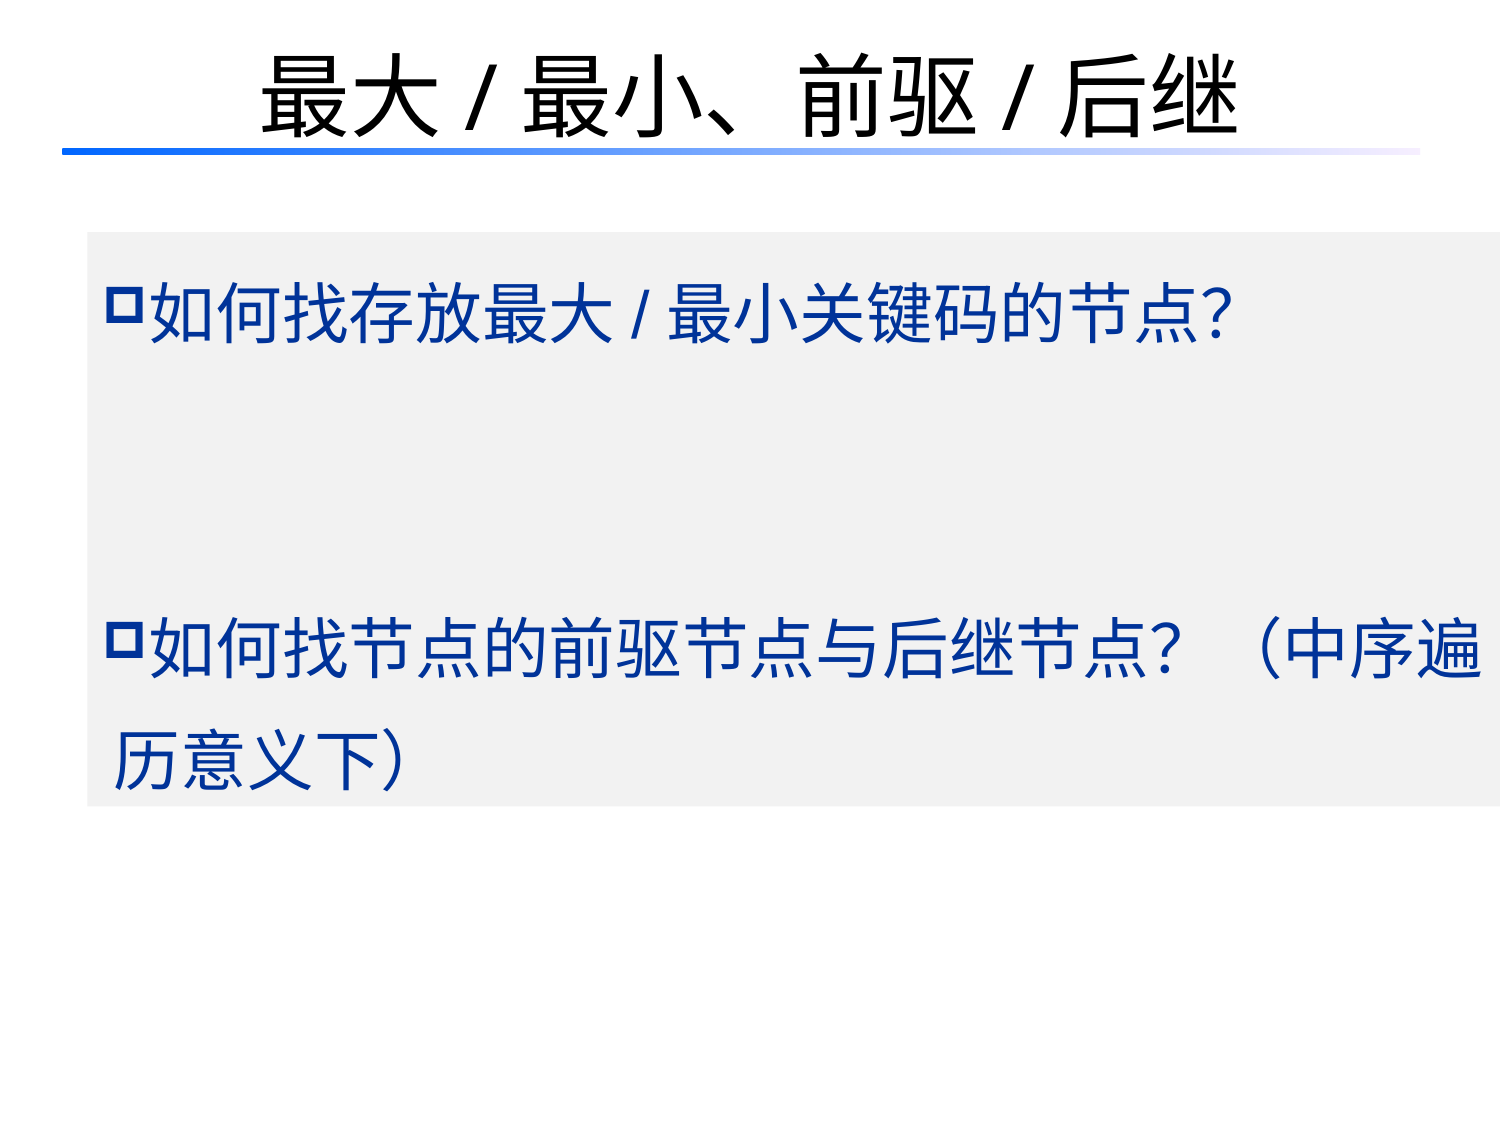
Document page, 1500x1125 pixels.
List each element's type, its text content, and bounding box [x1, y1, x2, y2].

text_box [62, 148, 1421, 155]
title 最大/最小、前驱/后继 [74, 0, 1426, 188]
text_box 如何找存放最大/最小关键码的节点？ 如何找节点的前驱节点与后继节点？（中序遍历意义下） [87, 232, 1500, 807]
